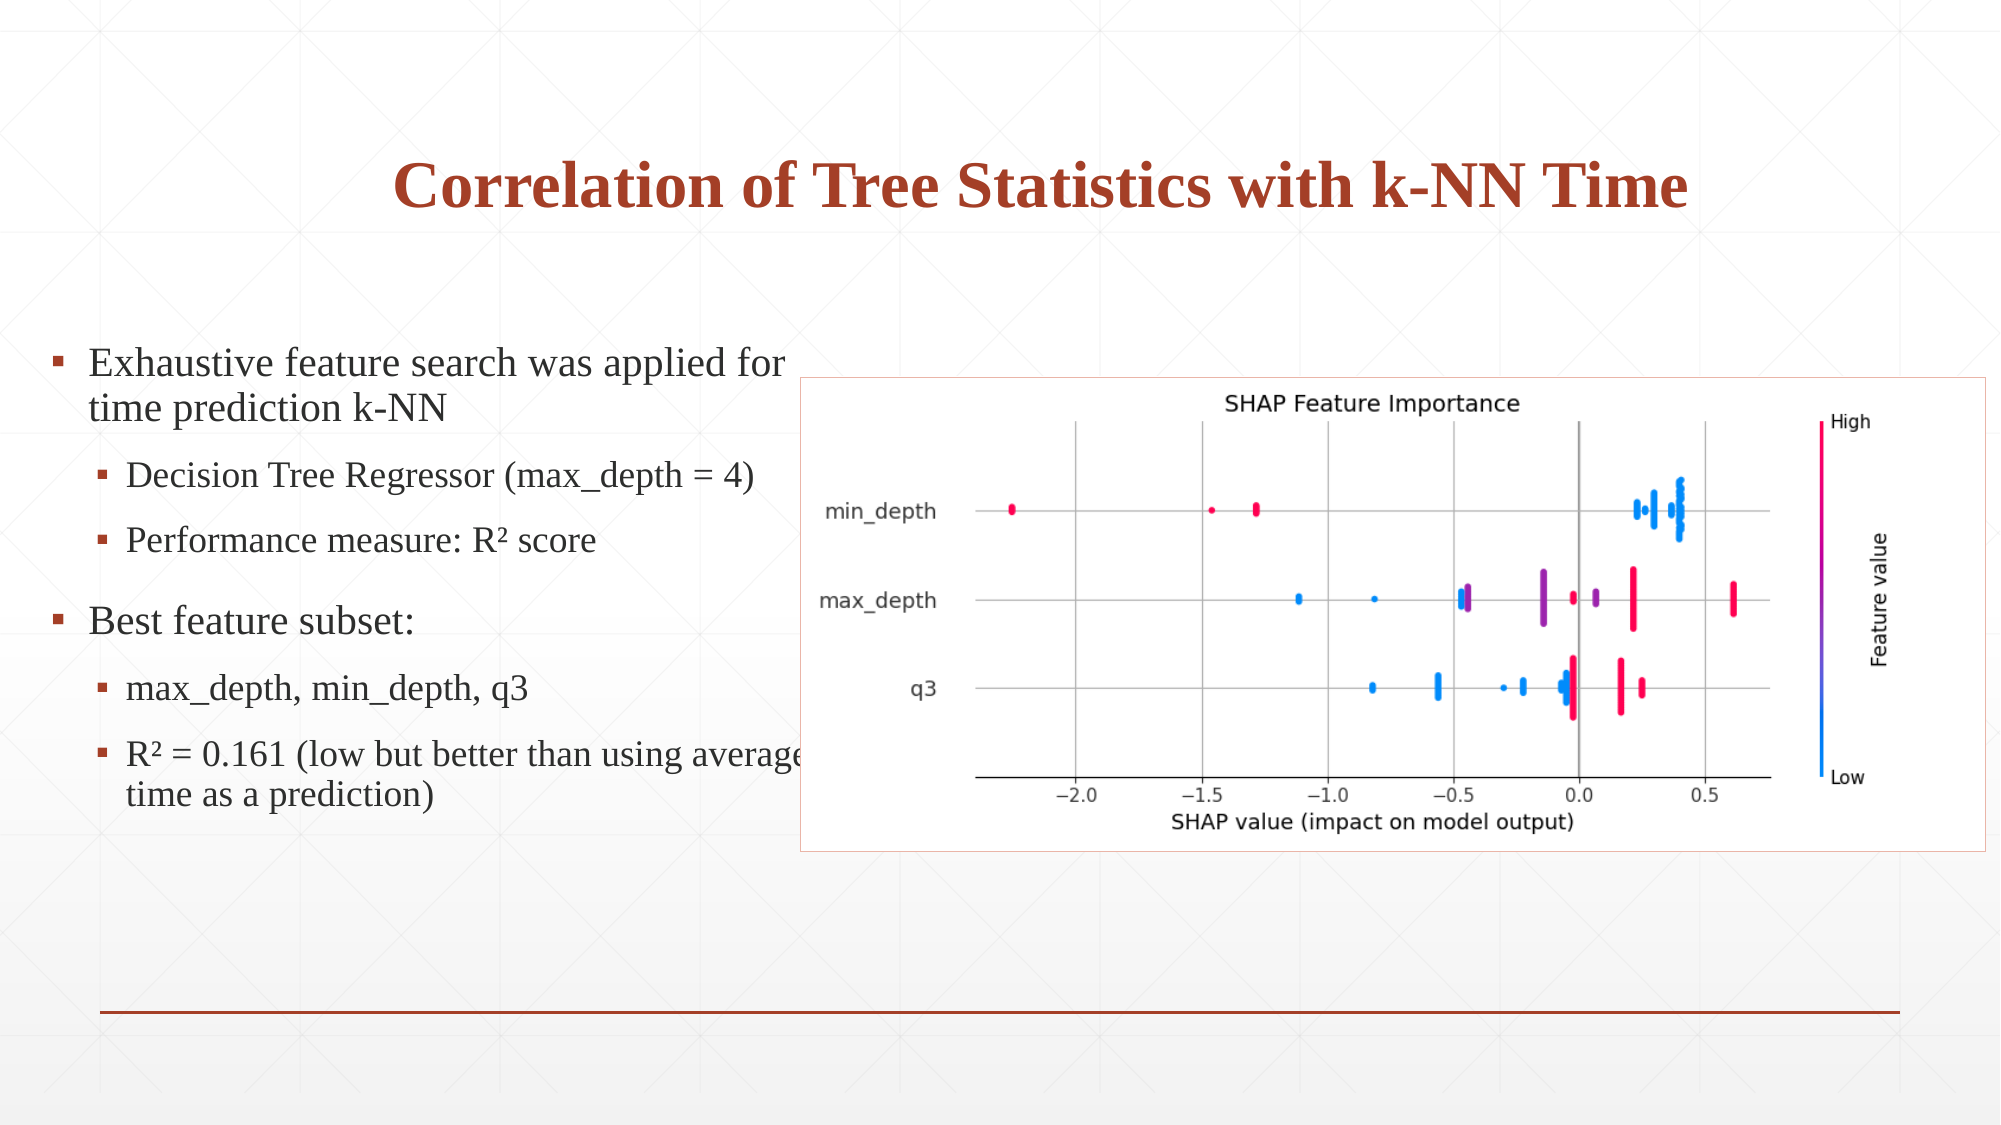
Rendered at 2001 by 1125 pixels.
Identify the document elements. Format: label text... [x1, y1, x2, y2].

text_box [373, 116, 1797, 232]
list Exhaustive feature search was applied for time prediction k-NN Decision Tree Regressor (max_depth = 4) Performance measure: R² score Best feature subset: max_depth, min_depth, q3 R² = 0.161 (low but better than using average time as a prediction) [35, 332, 842, 958]
text_box Correlation of Tree Statistics with k-NN Time [377, 114, 1800, 230]
picture [799, 376, 1986, 852]
